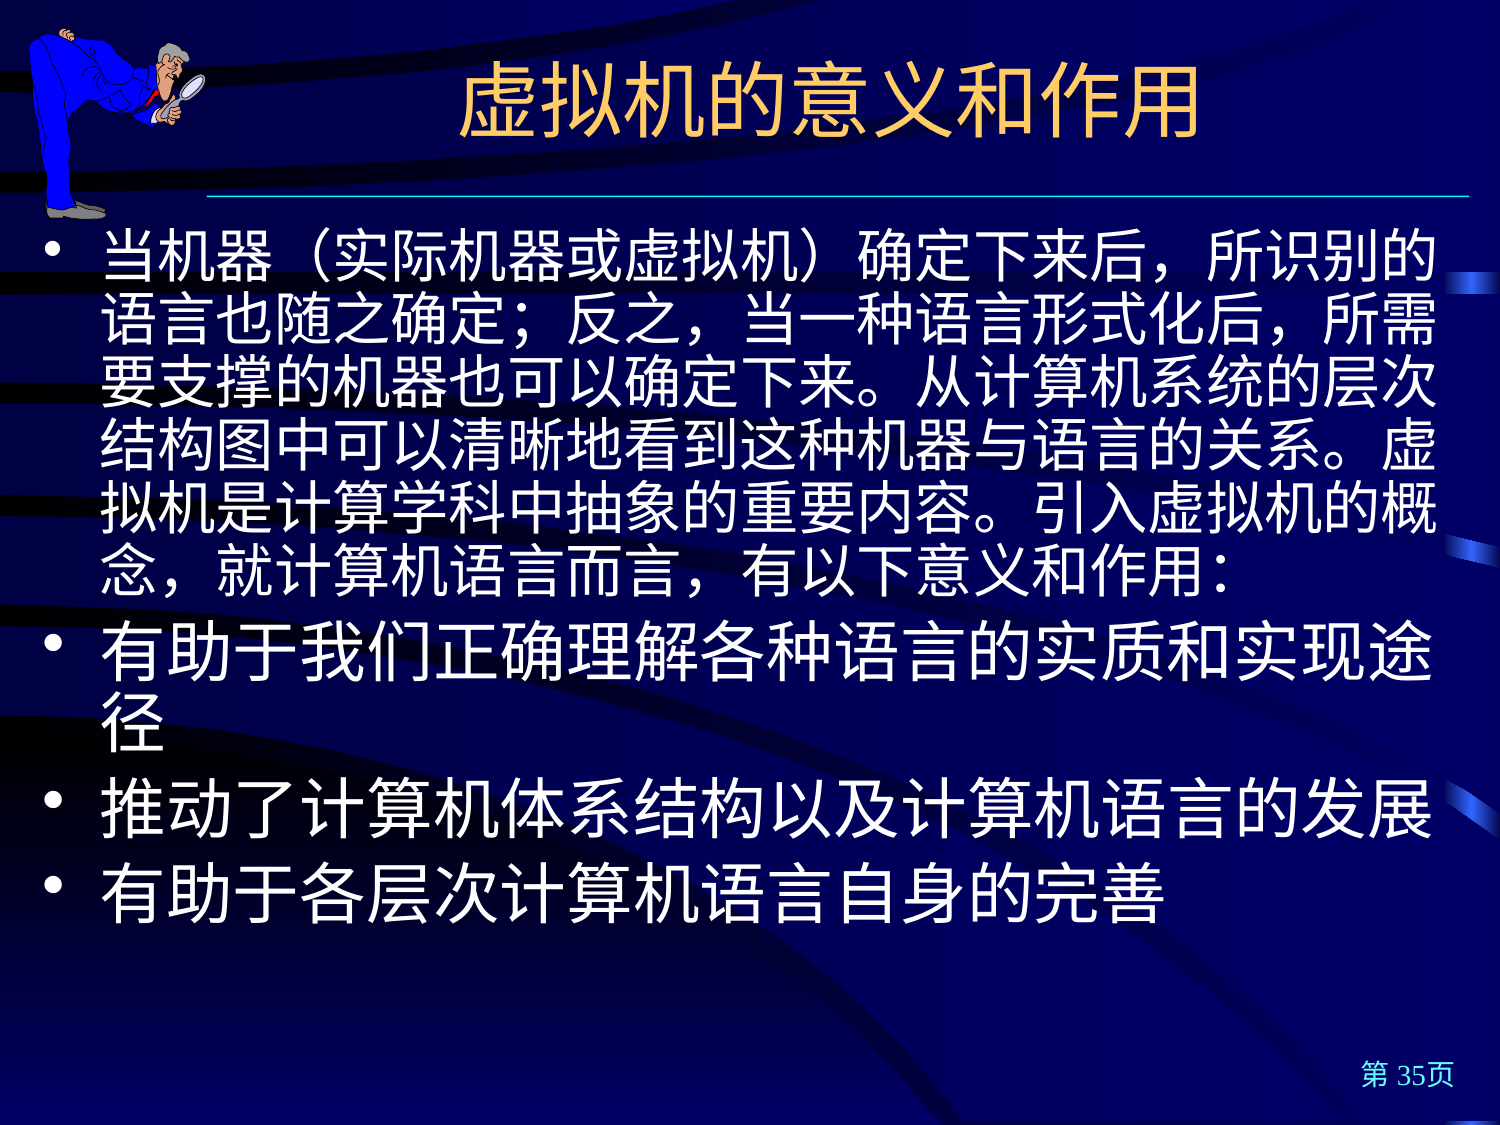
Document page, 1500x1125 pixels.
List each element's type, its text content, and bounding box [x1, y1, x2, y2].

slide_number 第35页 [1157, 1048, 1471, 1103]
list 当机器（实际机器或虚拟机）确定下来后，所识别的语言也随之确定；反之，当一种语言形式化后，所需要支撑的机器也可以确定下来。从计算机系统的层次结构图中可以清晰地看到这种机器与语言的关系。虚拟机是计算学科中抽象的重要内容。引入虚拟机的概念，就计算机语言而言，有以下意义和作用： 有助于我们正确理解各种语言的实质和实现途径 推动了计算机体系结构以及计算机语言的发展 有助于各层次计算机语言自身的完善 [27, 219, 1471, 1047]
title 虚拟机的意义和作用 [208, 28, 1472, 169]
